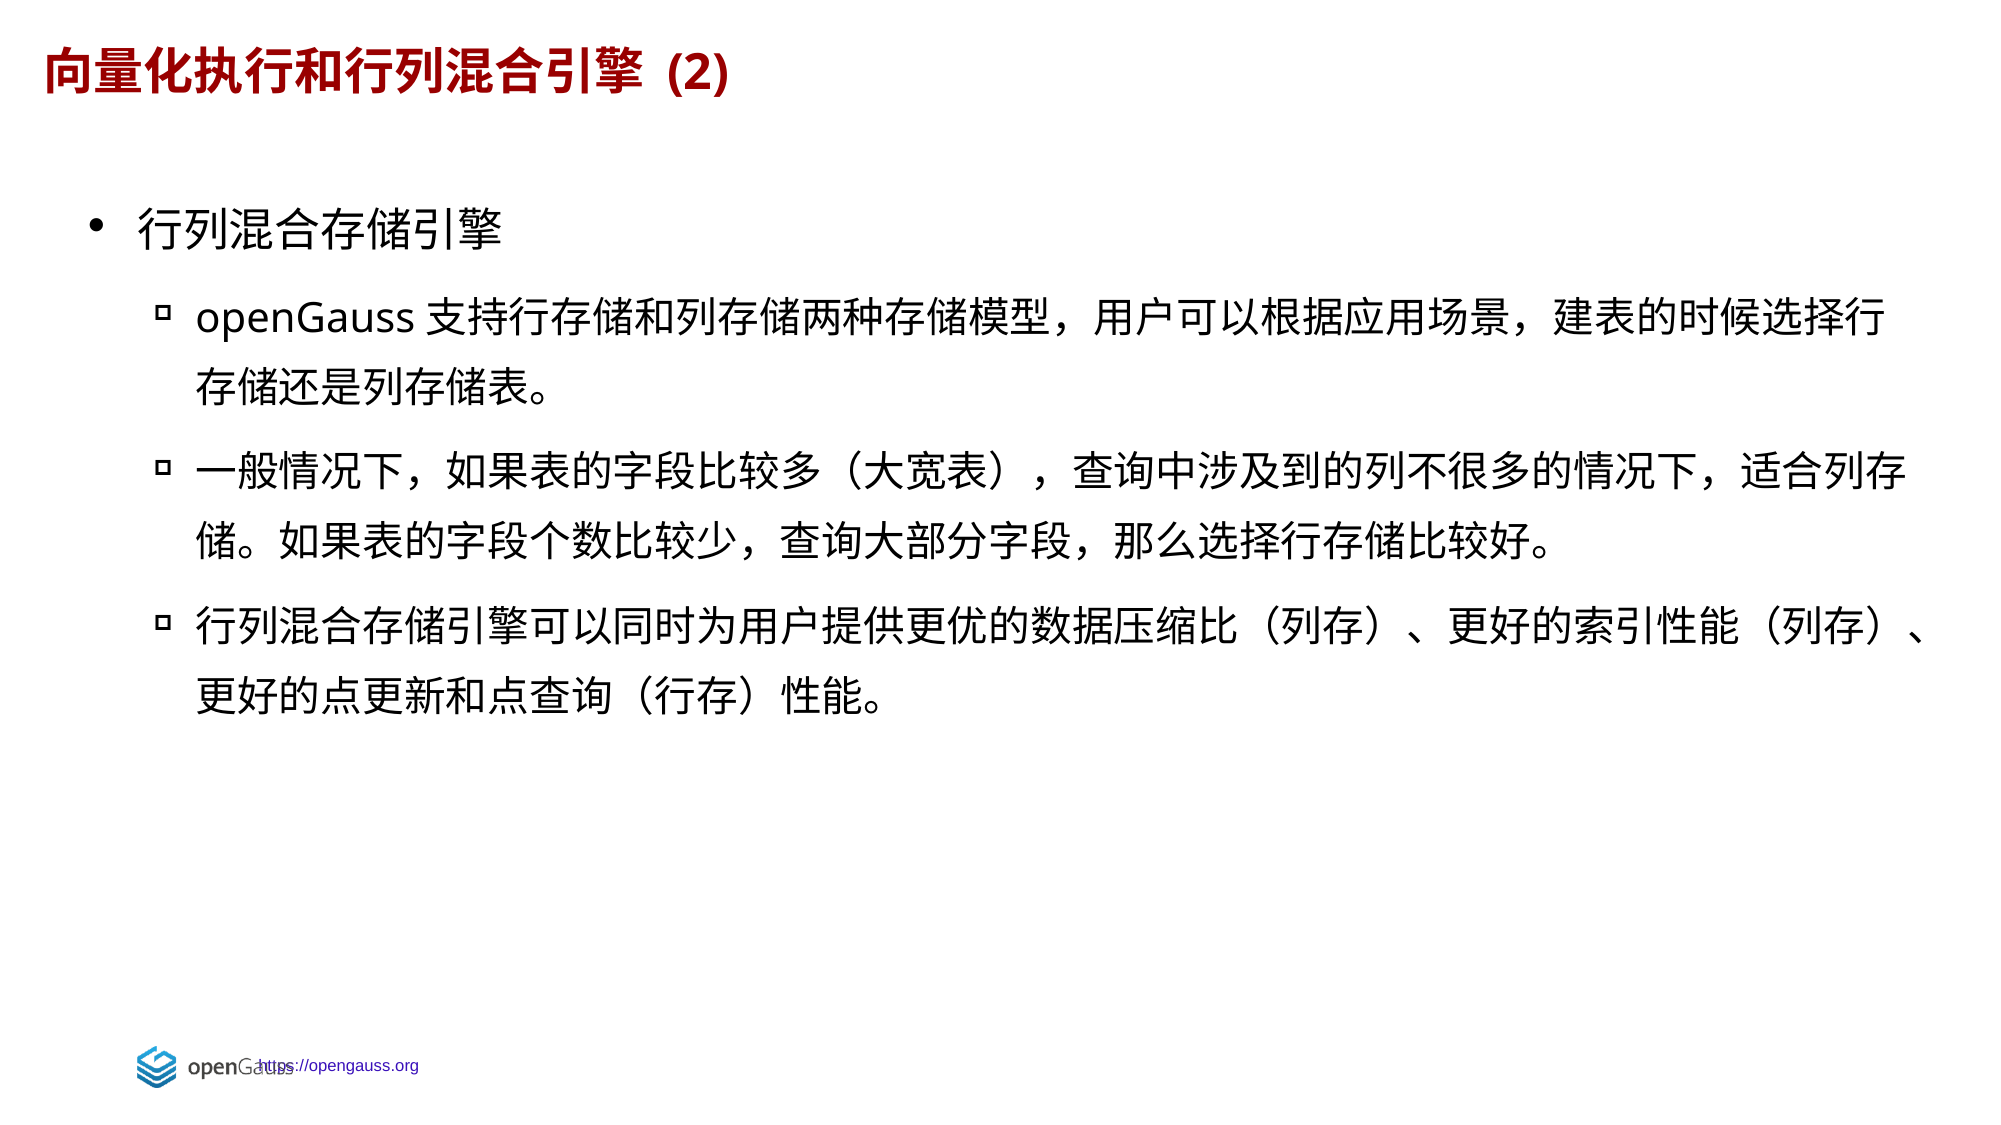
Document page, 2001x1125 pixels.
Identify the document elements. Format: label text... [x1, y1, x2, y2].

subtitle 向量化执行和行列混合引擎 (2) [43, 46, 1806, 118]
text_box 行列混合存储引擎 openGauss支持行存储和列存储两种存储模型，用户可以根据应用场景，建表的时候选择行存储还是列存储表。 一般情况下，如果表的字段比较多（大宽表），查询中涉及到的列不很多的情况下，适合列存储。如果表的字段个数比较少，查询大部分字段，那么选择行存储比较好。 行列混合存储引擎可以同时为用户提供更优的数据压缩比（列存）、更好的索引性能（列存）、更好的点更新和点查询（行存）性能。 [74, 171, 1928, 973]
picture [137, 1046, 293, 1088]
picture [38, 28, 165, 140]
